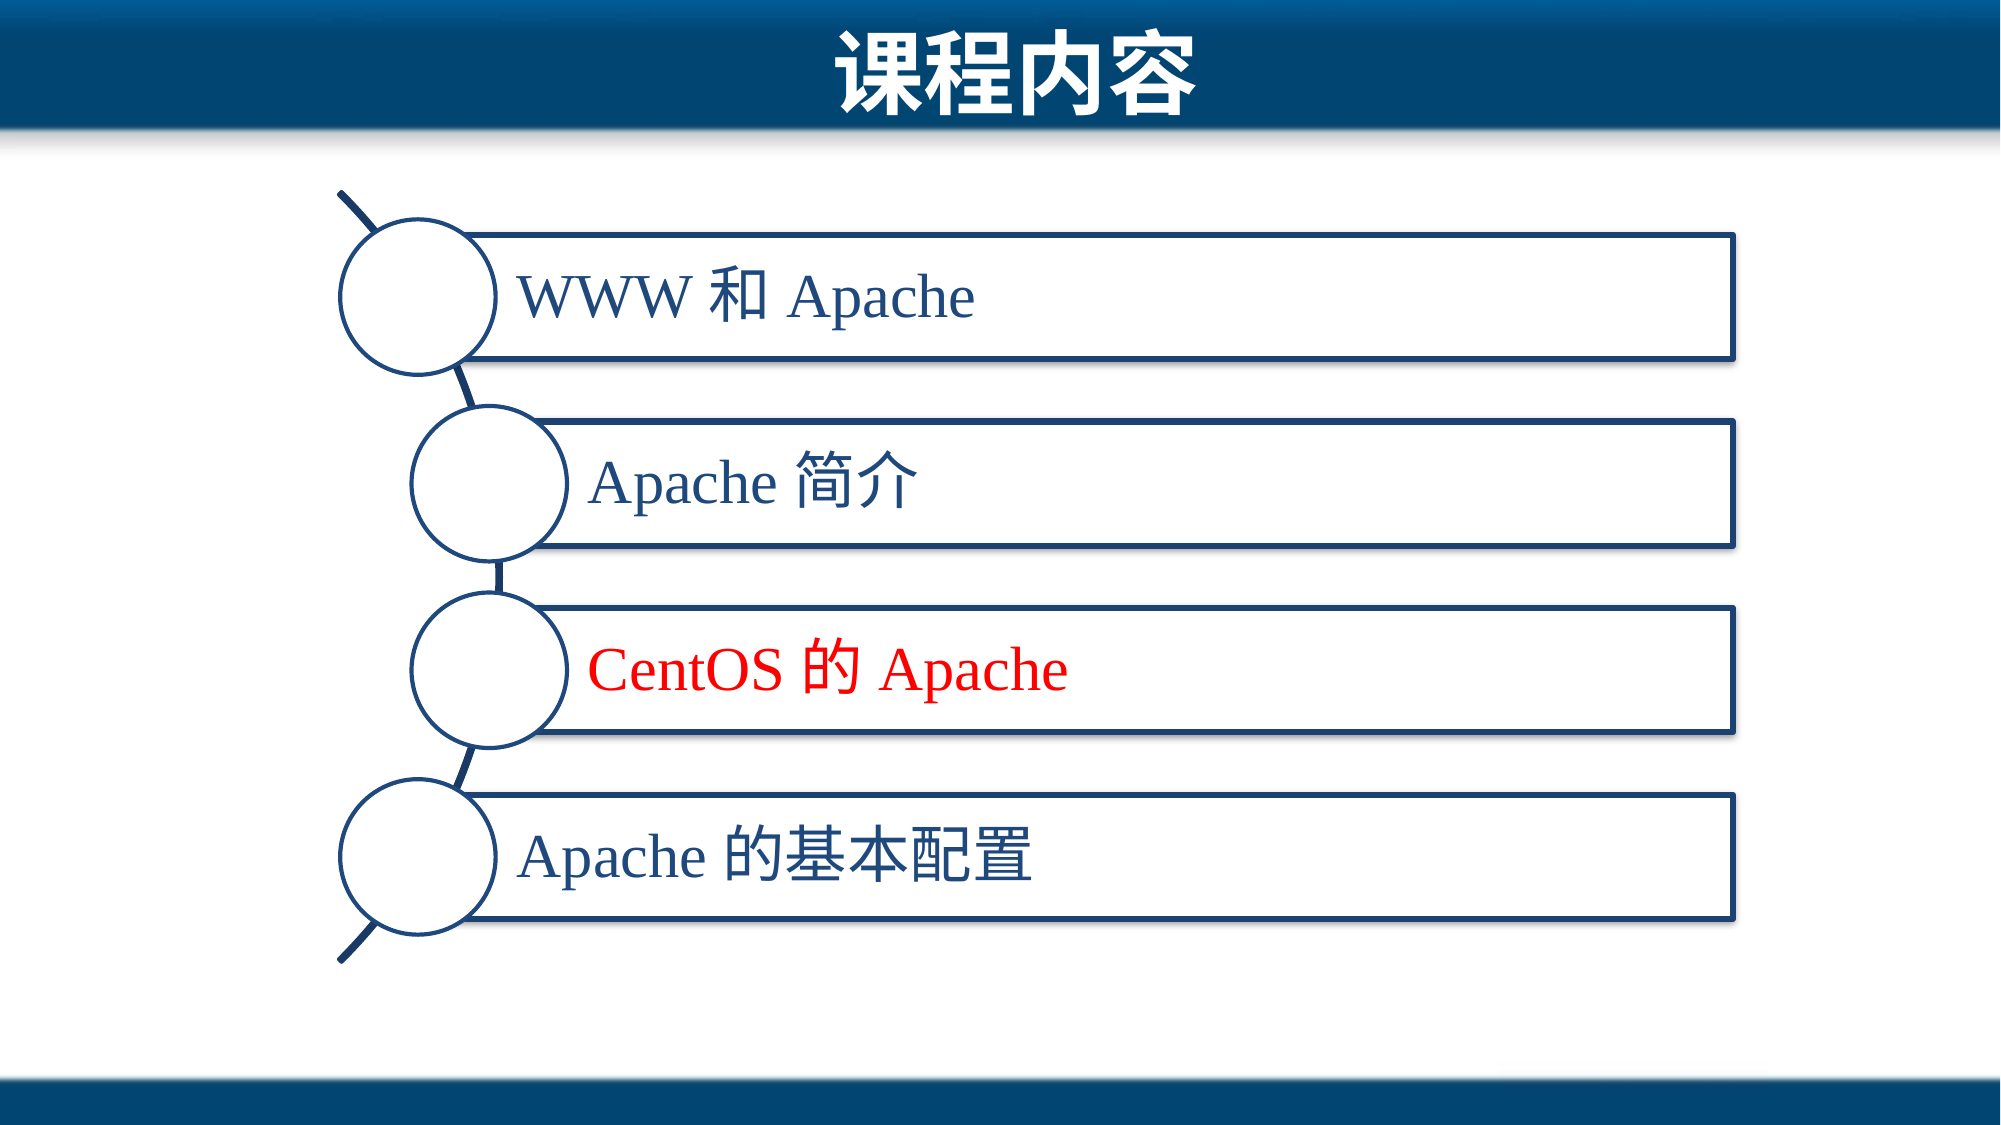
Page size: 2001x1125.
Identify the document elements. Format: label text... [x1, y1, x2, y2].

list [326, 172, 1745, 982]
title 课程内容 [86, 19, 1945, 124]
picture [0, 0, 2001, 1125]
